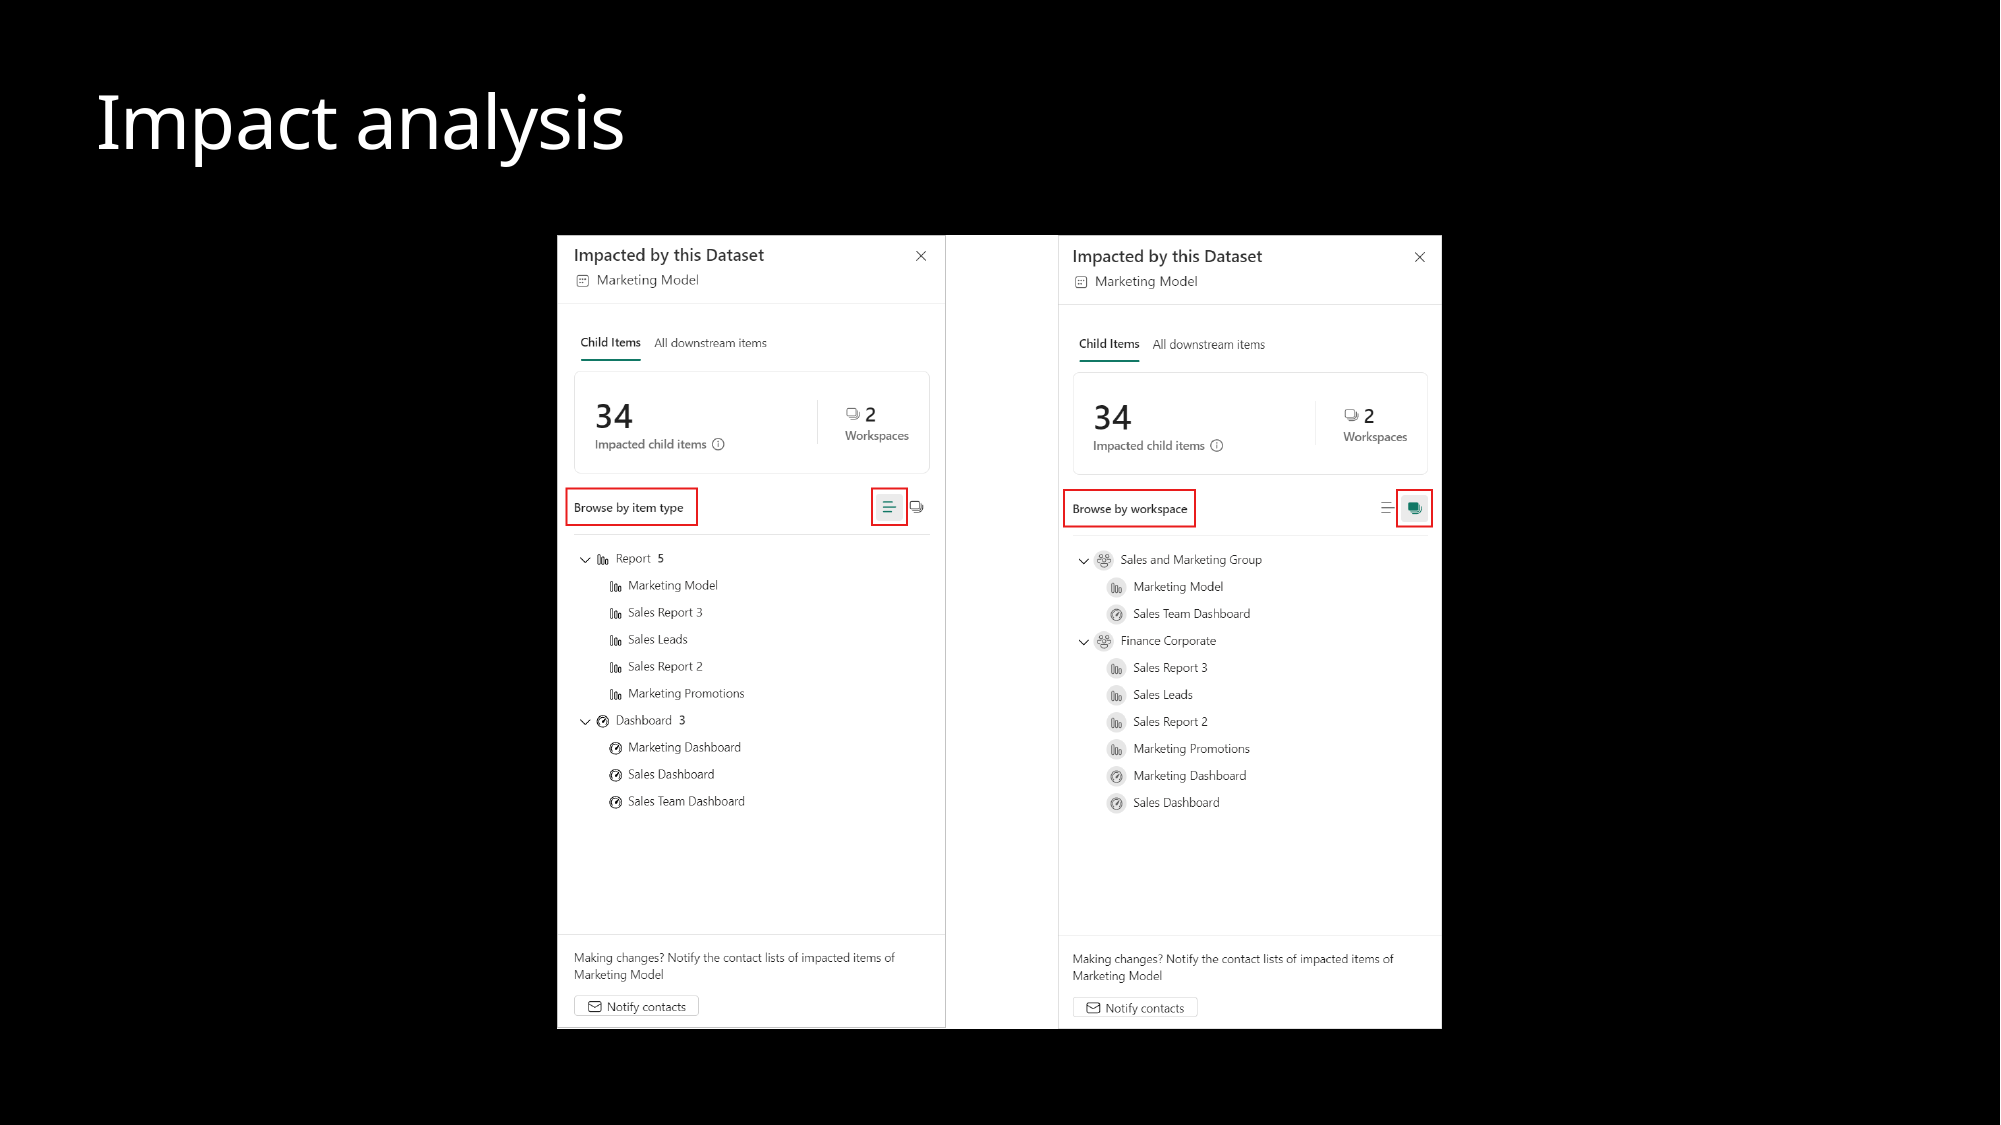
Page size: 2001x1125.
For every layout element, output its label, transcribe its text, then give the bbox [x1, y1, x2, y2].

title Impact analysis [96, 75, 1904, 166]
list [557, 235, 1442, 1029]
